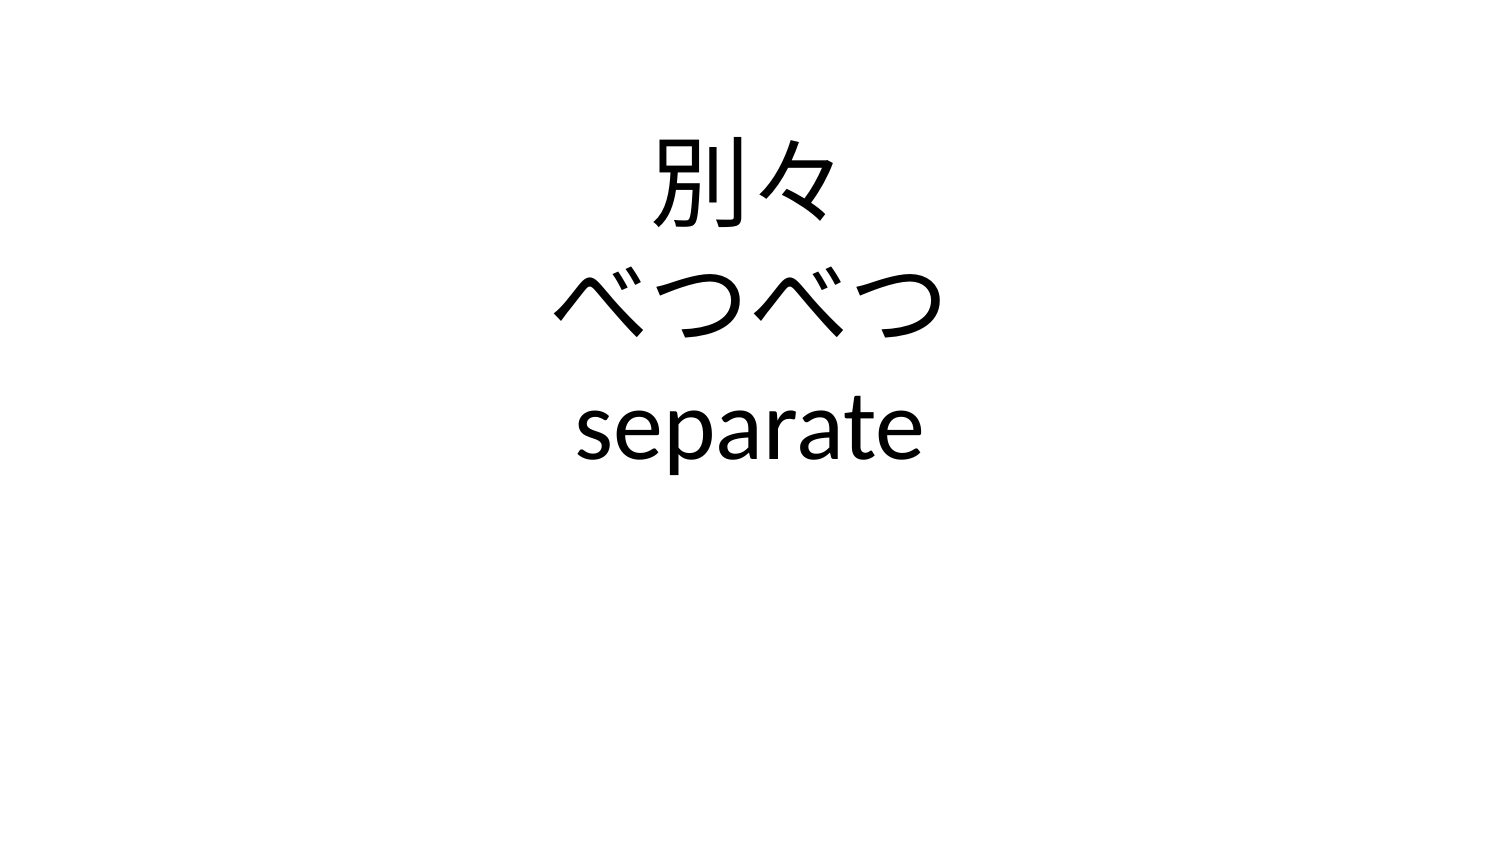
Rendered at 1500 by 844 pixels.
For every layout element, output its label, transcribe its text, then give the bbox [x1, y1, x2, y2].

text_box 別々 べつべつ separate [0, 149, 1500, 450]
